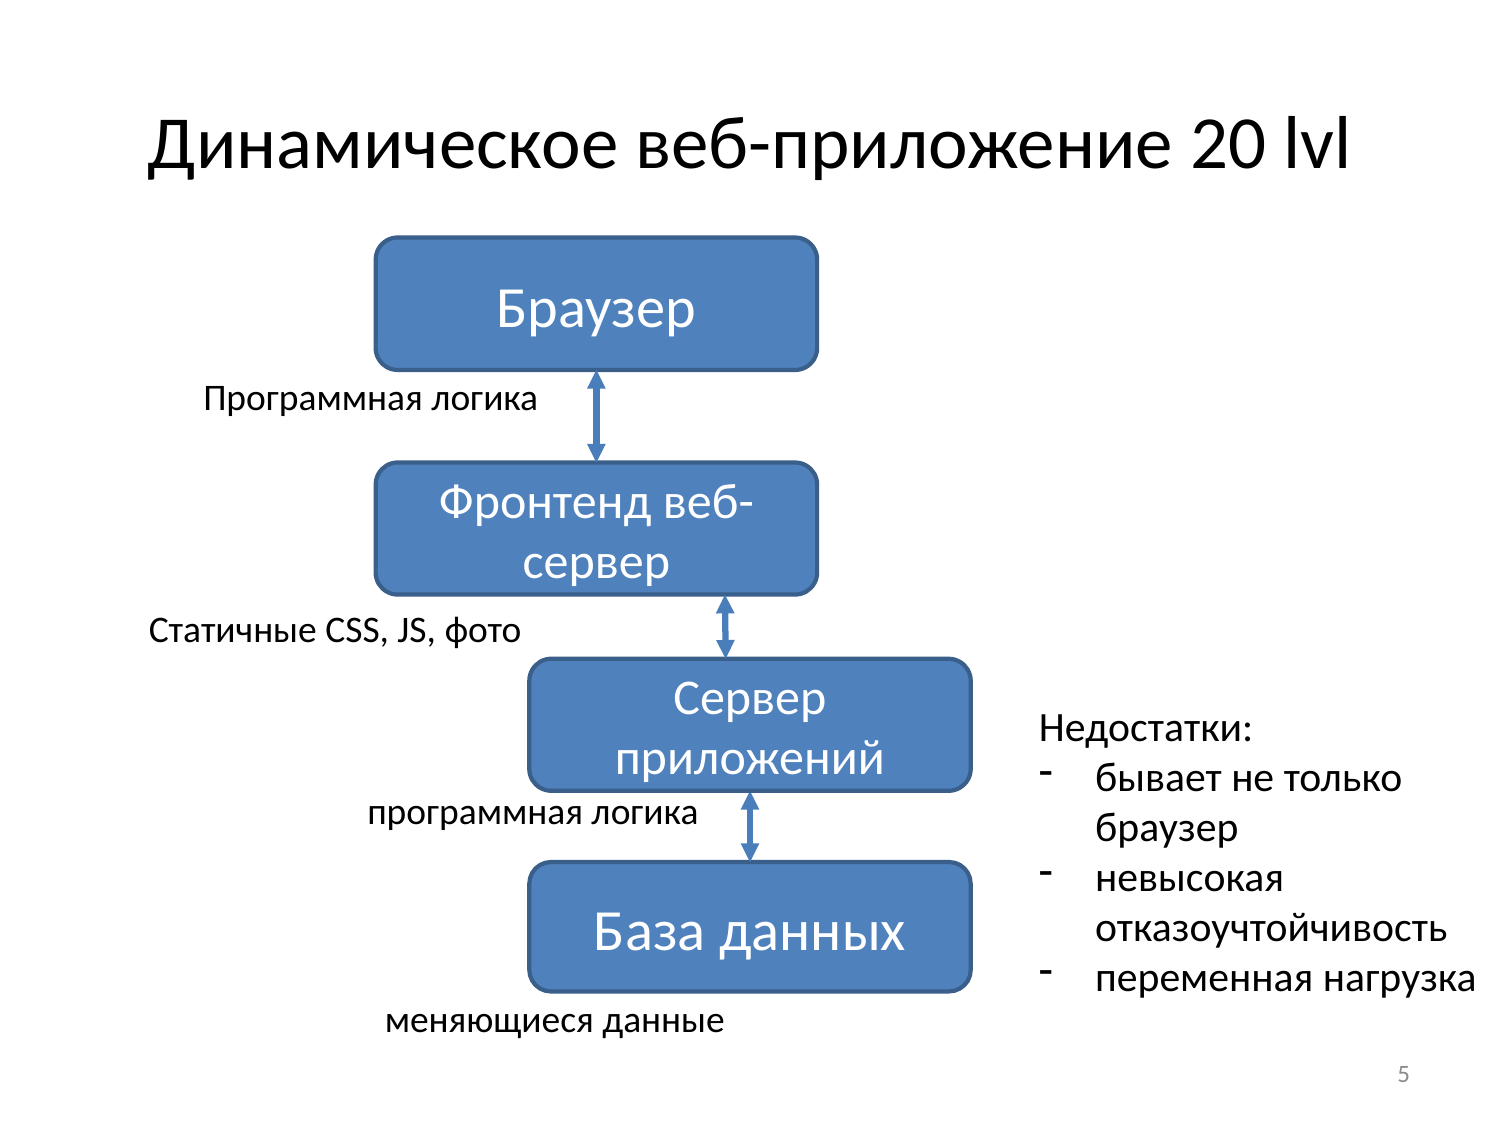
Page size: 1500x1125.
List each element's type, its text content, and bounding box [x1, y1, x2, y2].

text_box Сервер приложений [527, 656, 973, 793]
text_box Браузер [373, 235, 820, 373]
text_box База данных [527, 859, 973, 994]
text_box Статичные CSS, JS, фото [133, 597, 537, 657]
text_box меняющиеся данные [369, 987, 741, 1048]
title Динамическое веб-приложение 20 lvl [75, 45, 1425, 233]
text_box Программная логика [188, 365, 554, 426]
slide_number 5 [1074, 1042, 1425, 1103]
text_box Недостатки: бывает не только браузер невысокая отказоучтойчивость переменная нагрузка [1024, 692, 1500, 1008]
text_box Фронтенд веб-сервер [373, 460, 820, 597]
text_box программная логика [352, 779, 714, 840]
